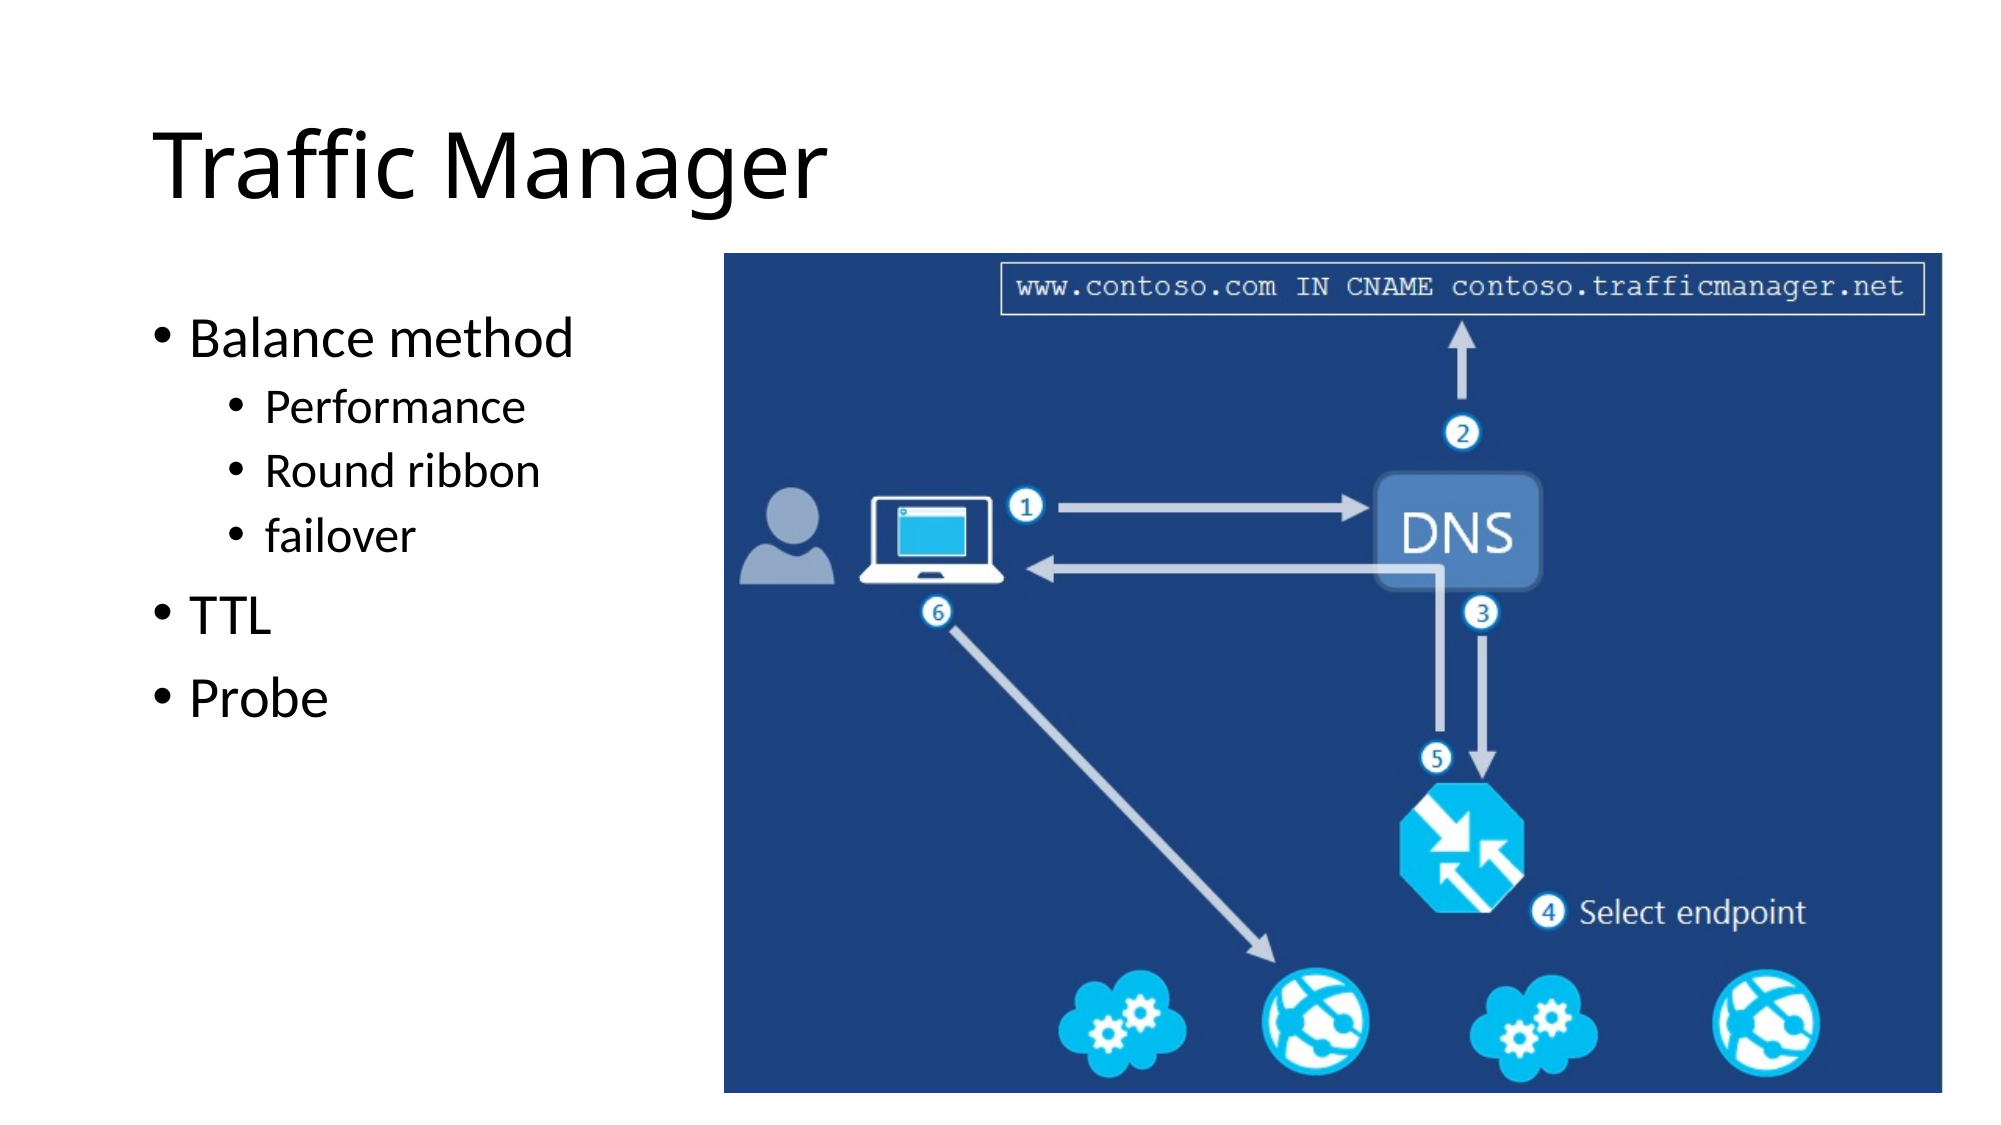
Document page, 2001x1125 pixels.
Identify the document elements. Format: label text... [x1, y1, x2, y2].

title Traffic Manager [137, 59, 1863, 278]
picture [724, 253, 1944, 1093]
list Balance method Performance Round ribbon failover TTL Probe [137, 299, 724, 1014]
